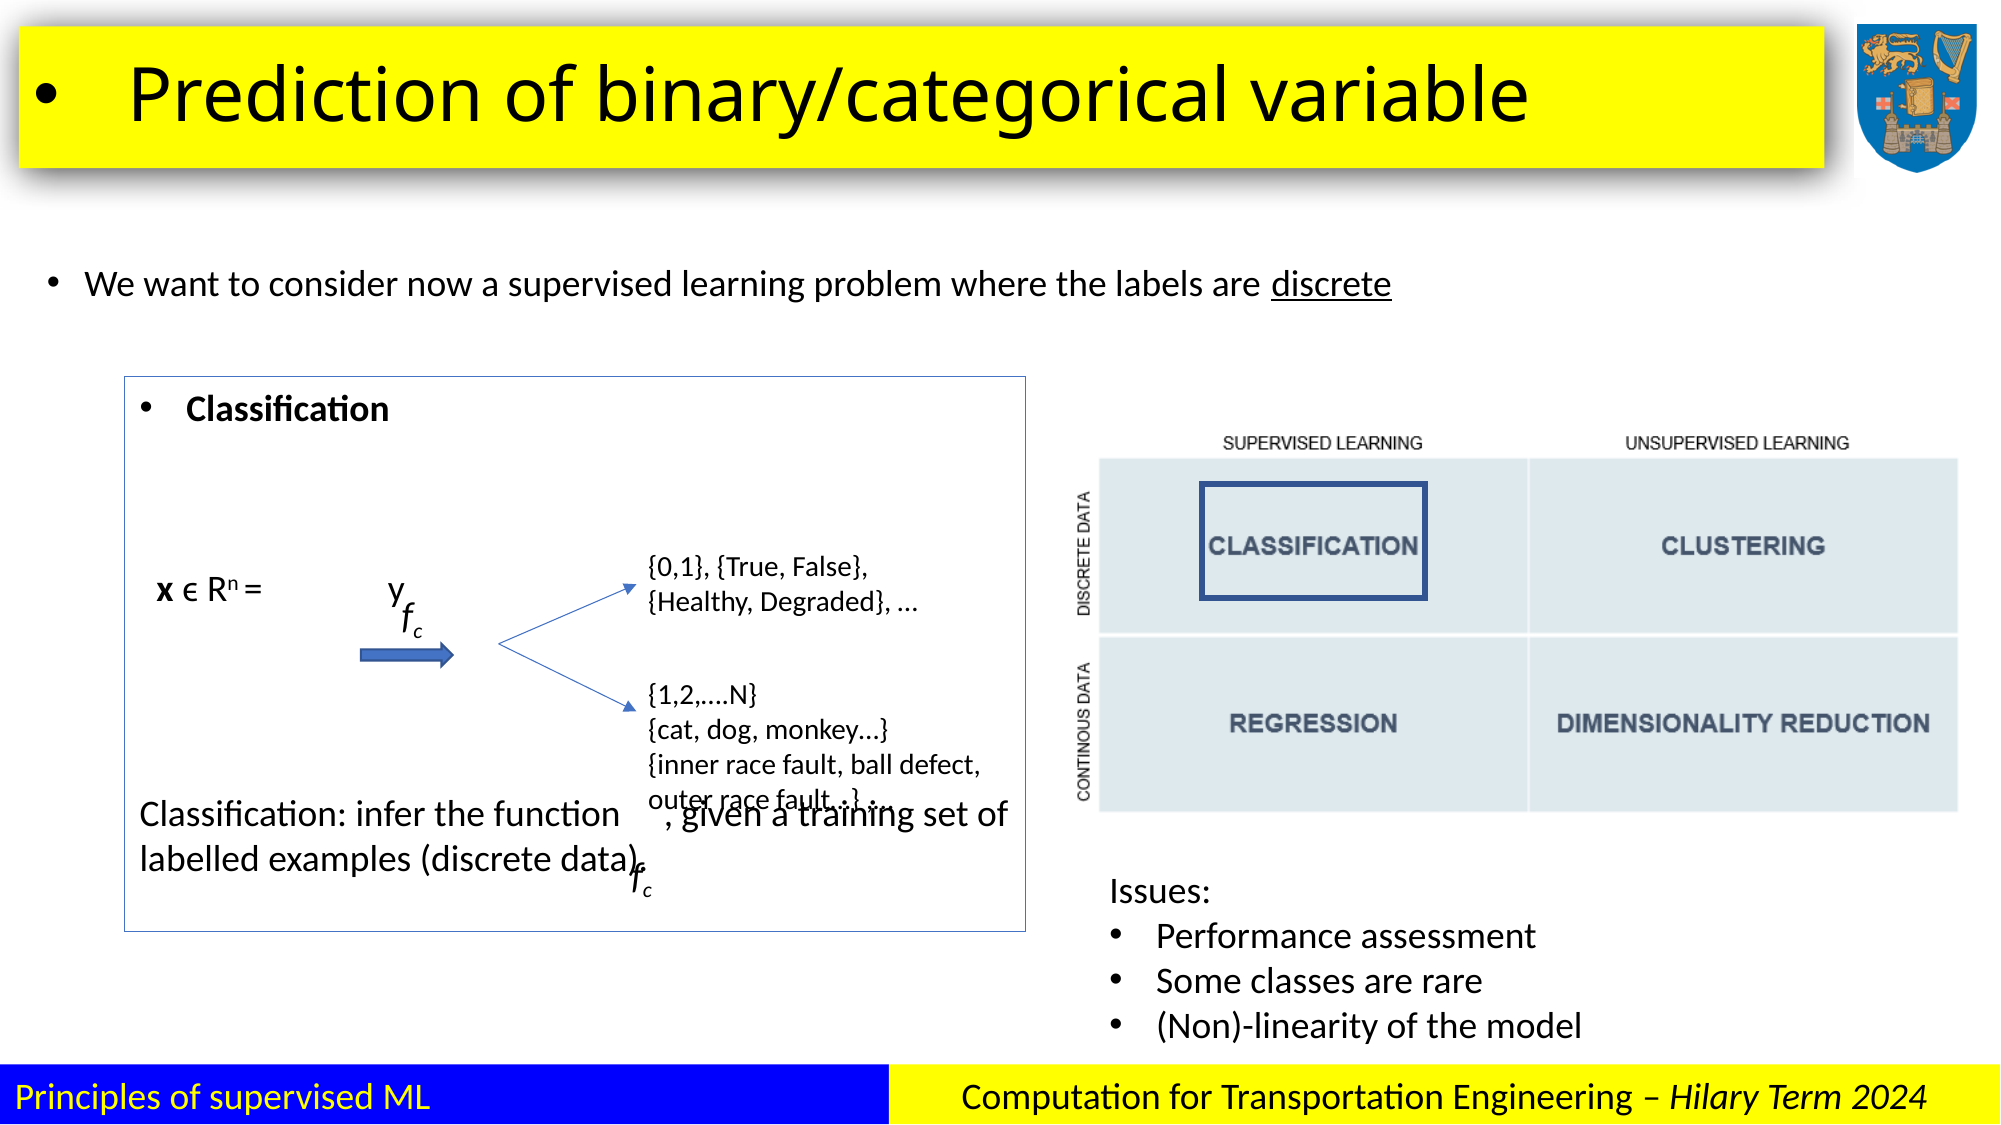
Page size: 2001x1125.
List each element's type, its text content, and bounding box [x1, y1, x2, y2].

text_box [498, 584, 637, 643]
text_box fc [386, 584, 483, 651]
text_box Issues: Performance assessment Some classes are rare (Non)-linearity of the model [1094, 858, 1770, 1054]
text_box {1,2,….N} {cat, dog, monkey…} {inner race fault, ball defect, outer race fault…} ,… [633, 668, 1011, 823]
text_box [359, 648, 455, 669]
text_box We want to consider now a supervised learning problem where the labels are discrete [31, 256, 2000, 1056]
picture [1050, 399, 1988, 843]
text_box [498, 643, 637, 712]
text_box Principles of supervised ML [0, 1064, 888, 1125]
title Prediction of binary/categorical variable [18, 26, 1825, 169]
text_box Computation for Transportation Engineering – Hilary Term 2024 [888, 1064, 2000, 1125]
picture [1854, 17, 1982, 178]
text_box {0,1}, {True, False}, {Healthy, Degraded}, … [633, 539, 967, 625]
text_box fc [616, 843, 712, 910]
